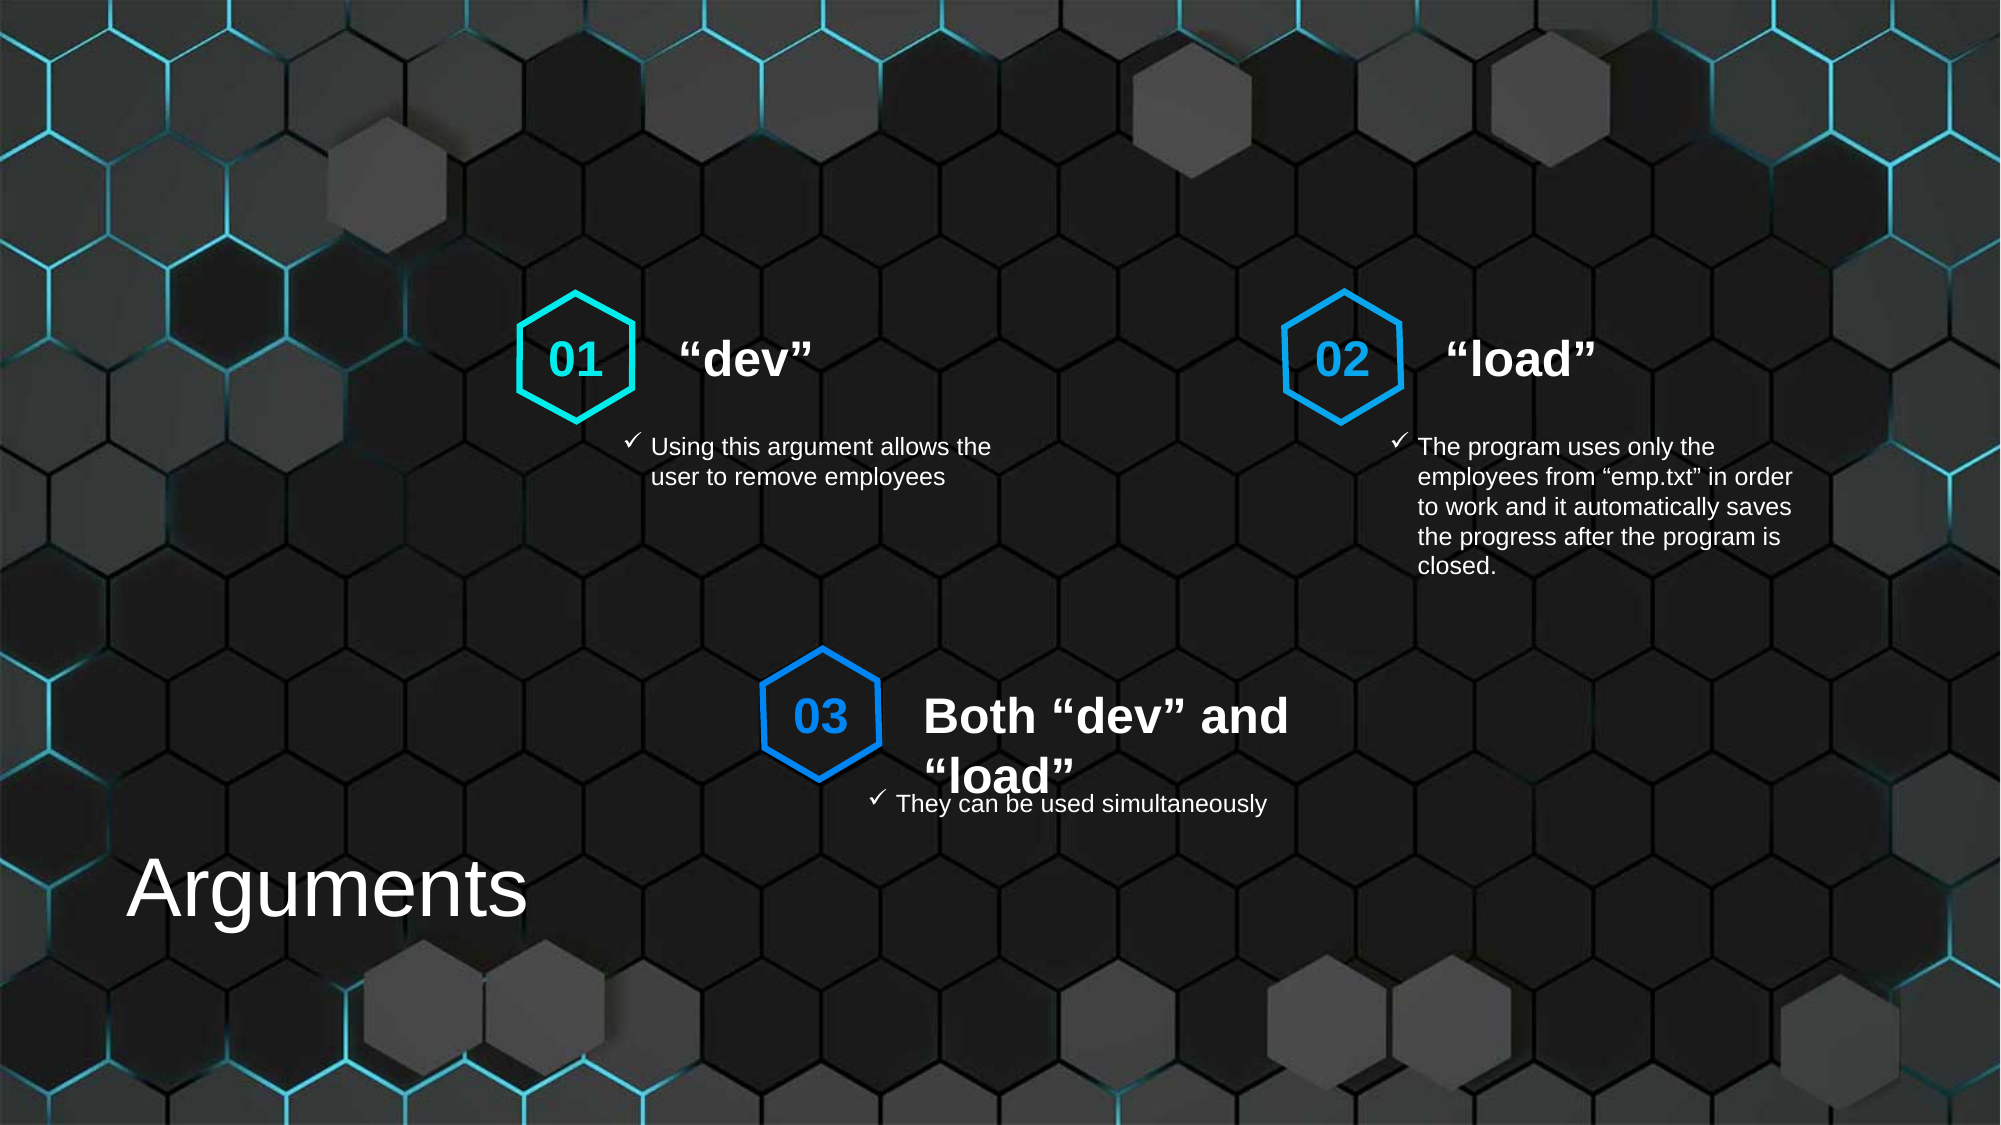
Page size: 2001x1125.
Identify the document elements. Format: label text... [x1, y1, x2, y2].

text_box [518, 291, 634, 423]
text_box They can be used simultaneously [867, 779, 1301, 825]
text_box 03 [774, 676, 868, 752]
text_box 02 [1295, 319, 1390, 394]
text_box [1283, 290, 1403, 424]
text_box [761, 647, 881, 781]
text_box Using this argument allows the user to remove employees [622, 422, 1056, 498]
text_box “dev” [660, 319, 1056, 394]
text_box The program uses only the employees from “emp.txt” in order to work and it automatically saves the progress after the program is closed. [1389, 422, 1823, 588]
text_box Both “dev” and “load” [905, 676, 1463, 872]
text_box “load” [1427, 319, 1823, 394]
text_box Arguments [104, 825, 551, 941]
text_box 01 [529, 319, 623, 394]
picture [0, 0, 2001, 1125]
